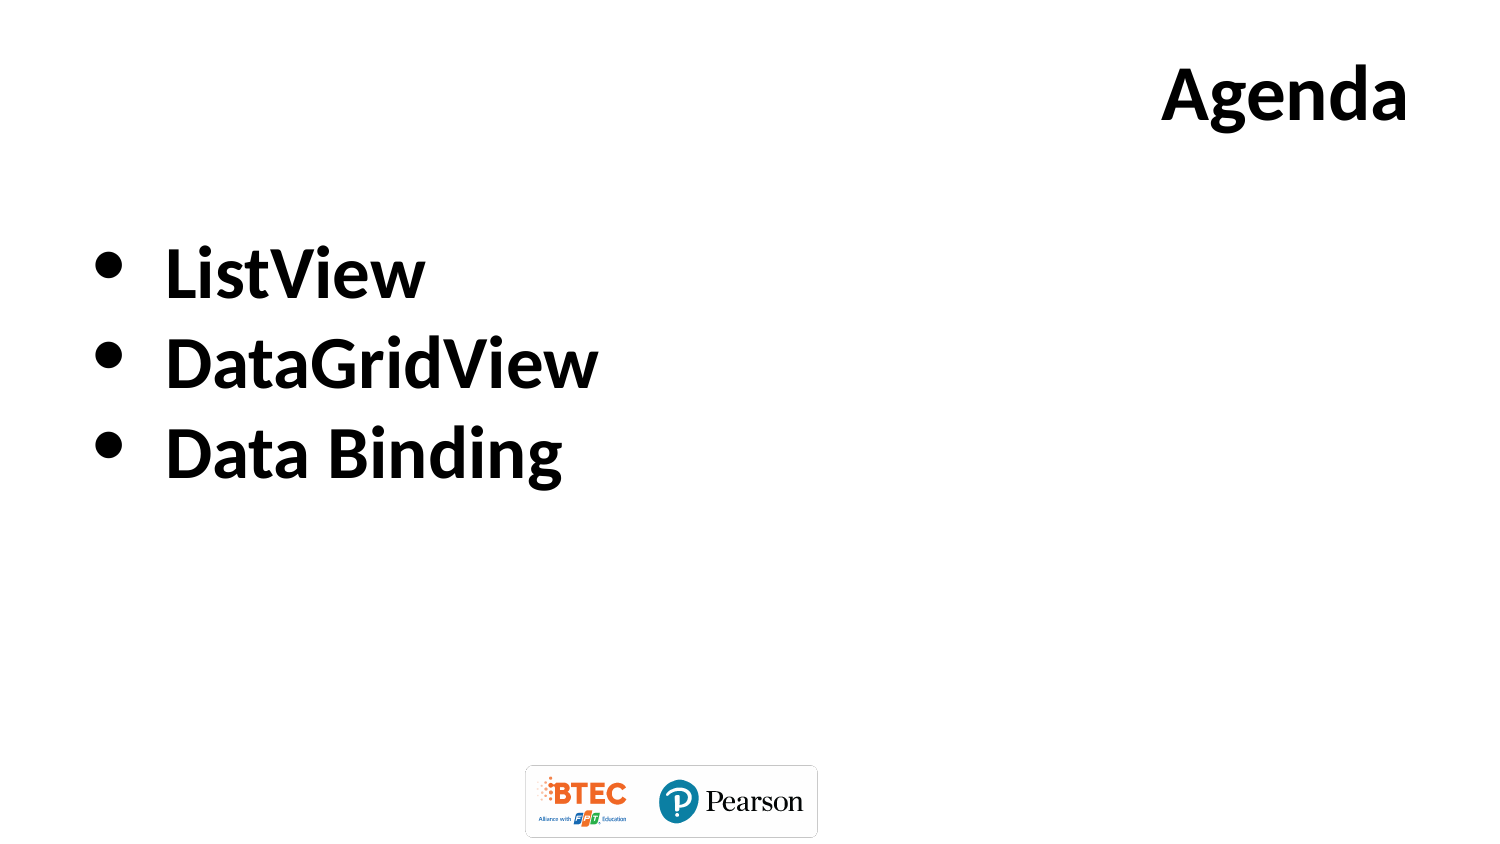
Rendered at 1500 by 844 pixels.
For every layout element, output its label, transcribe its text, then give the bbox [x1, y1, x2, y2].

list ListView DataGridView Data Binding [75, 215, 1425, 754]
title Agenda [75, 33, 1425, 175]
picture [519, 759, 824, 844]
